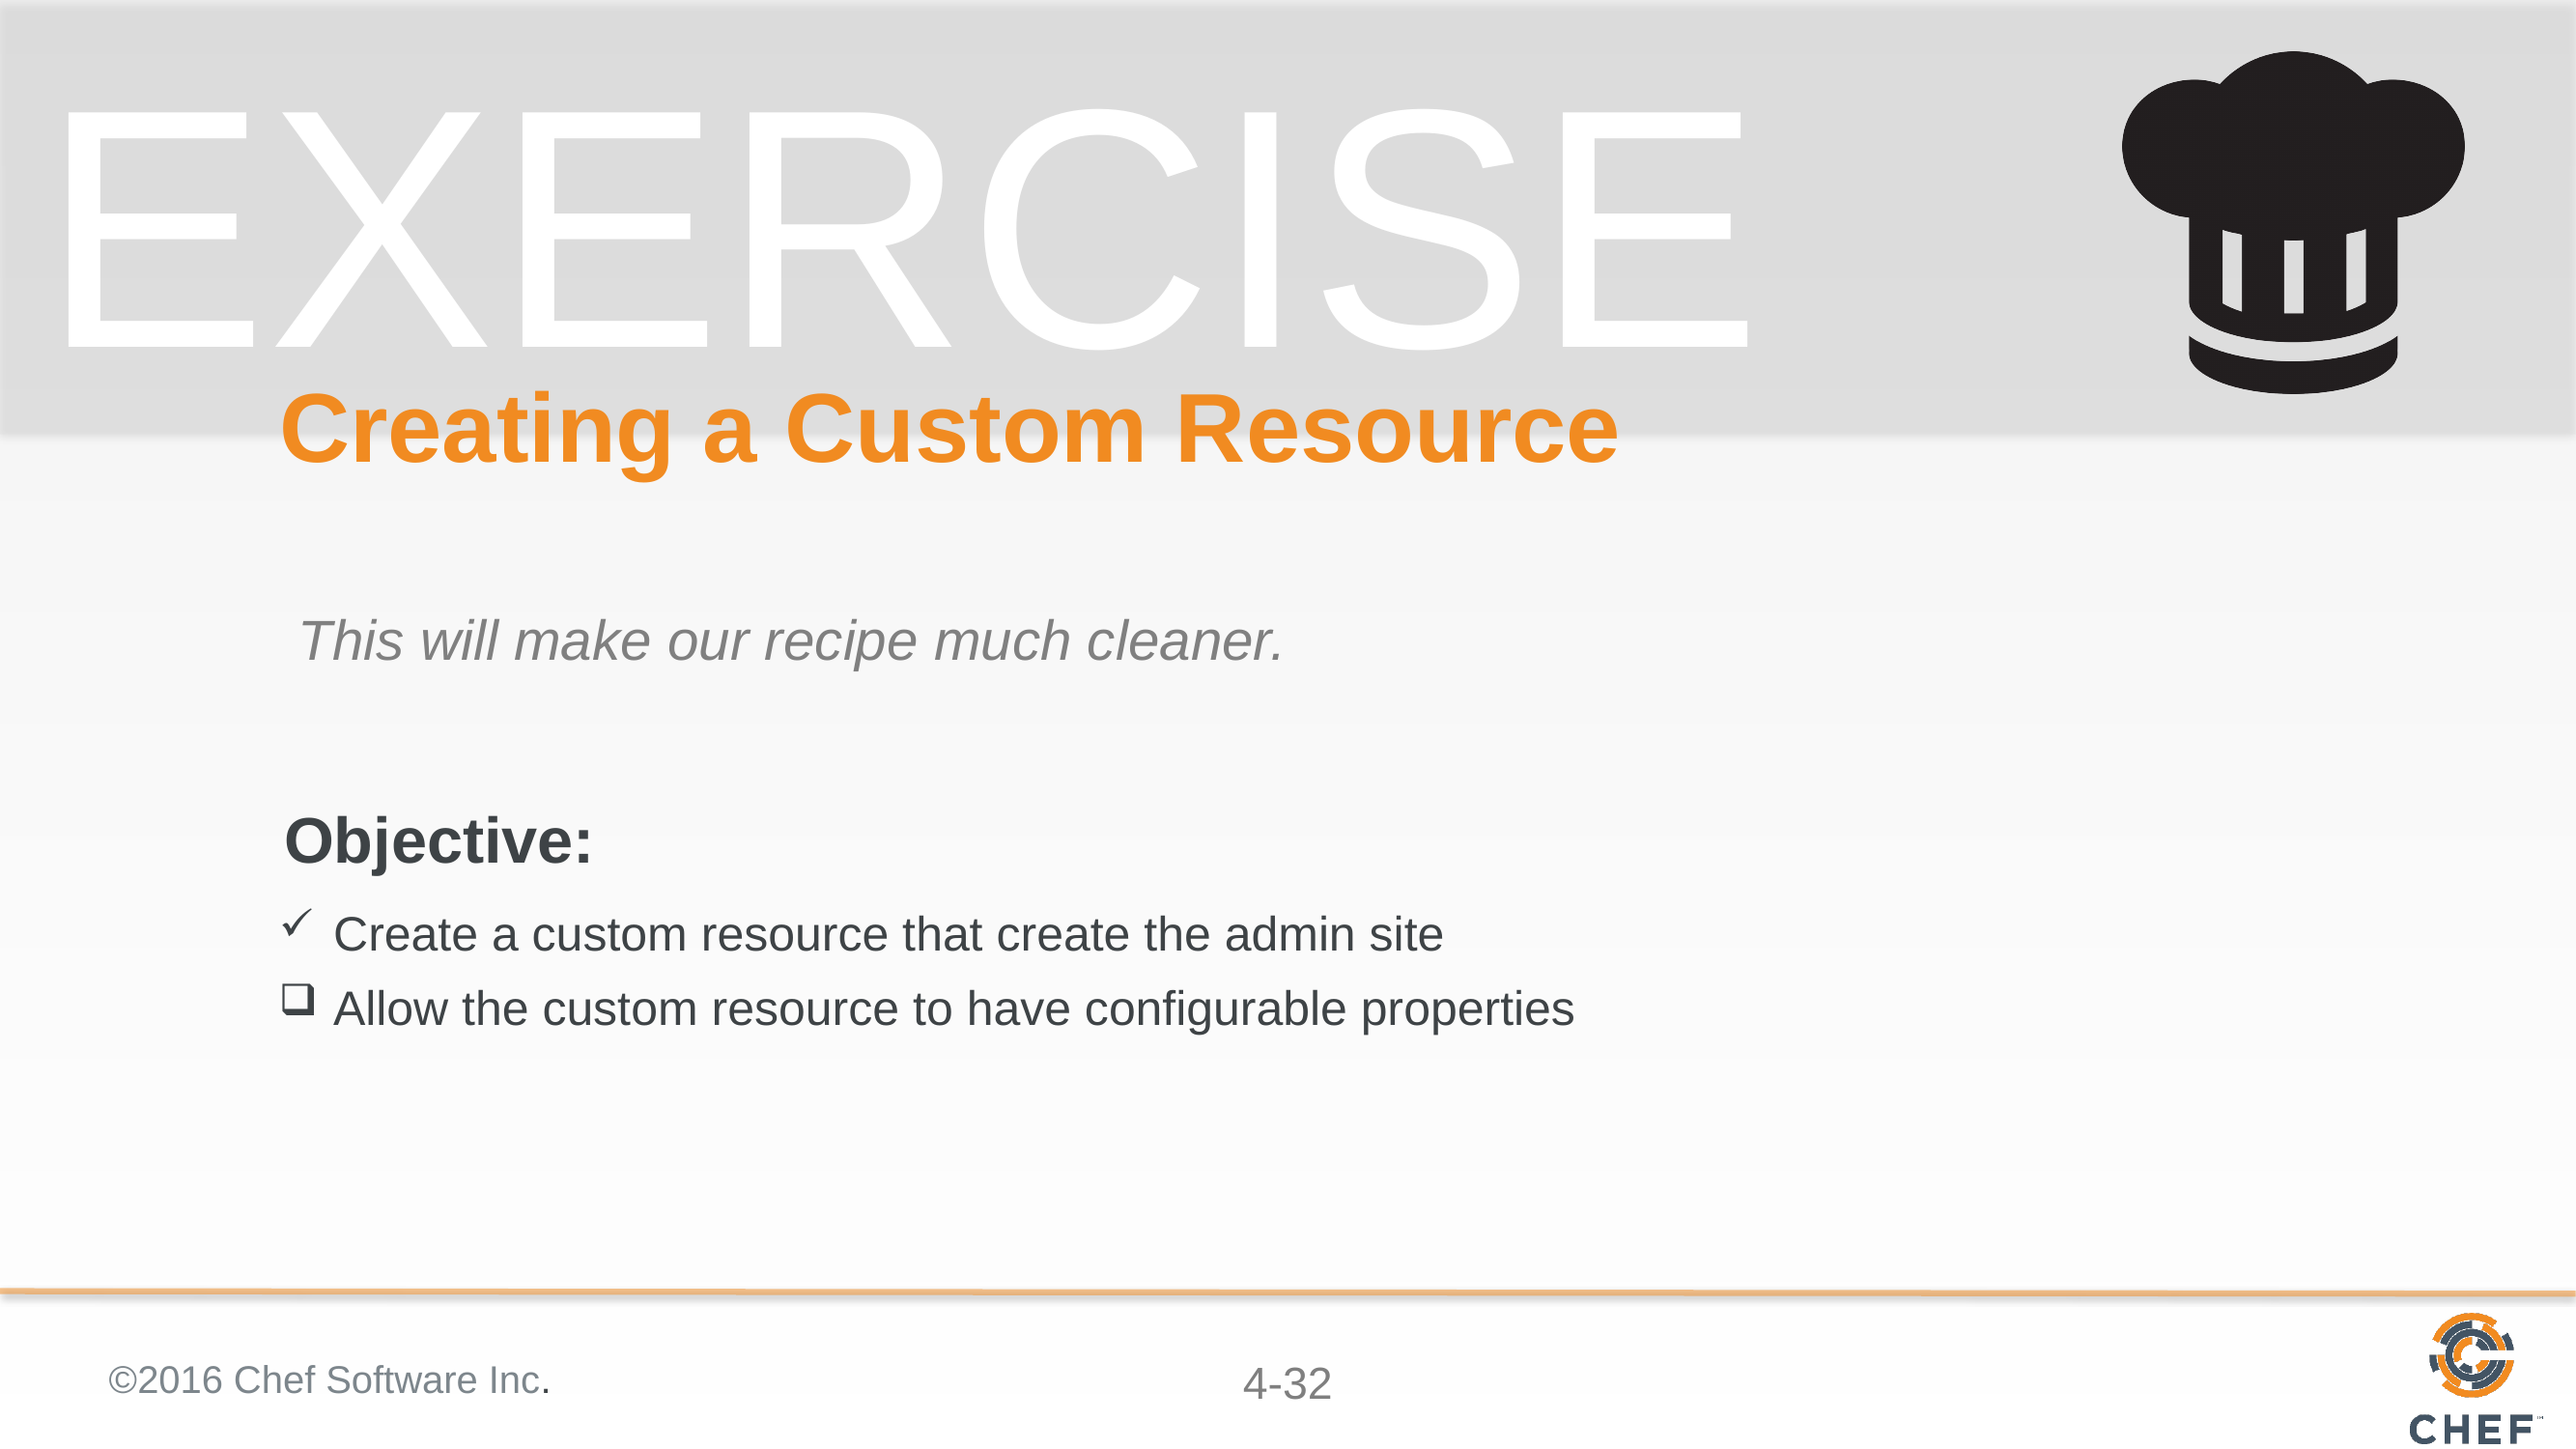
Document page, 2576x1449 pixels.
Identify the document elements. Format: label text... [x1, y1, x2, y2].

title Creating a Custom Resource [265, 363, 2217, 498]
list This will make our recipe much cleaner. [265, 516, 2217, 759]
picture [2399, 1297, 2551, 1449]
list Create a custom resource that create the admin site Allow the custom resource to have configurable properties [265, 895, 2217, 1284]
picture [2122, 51, 2465, 399]
